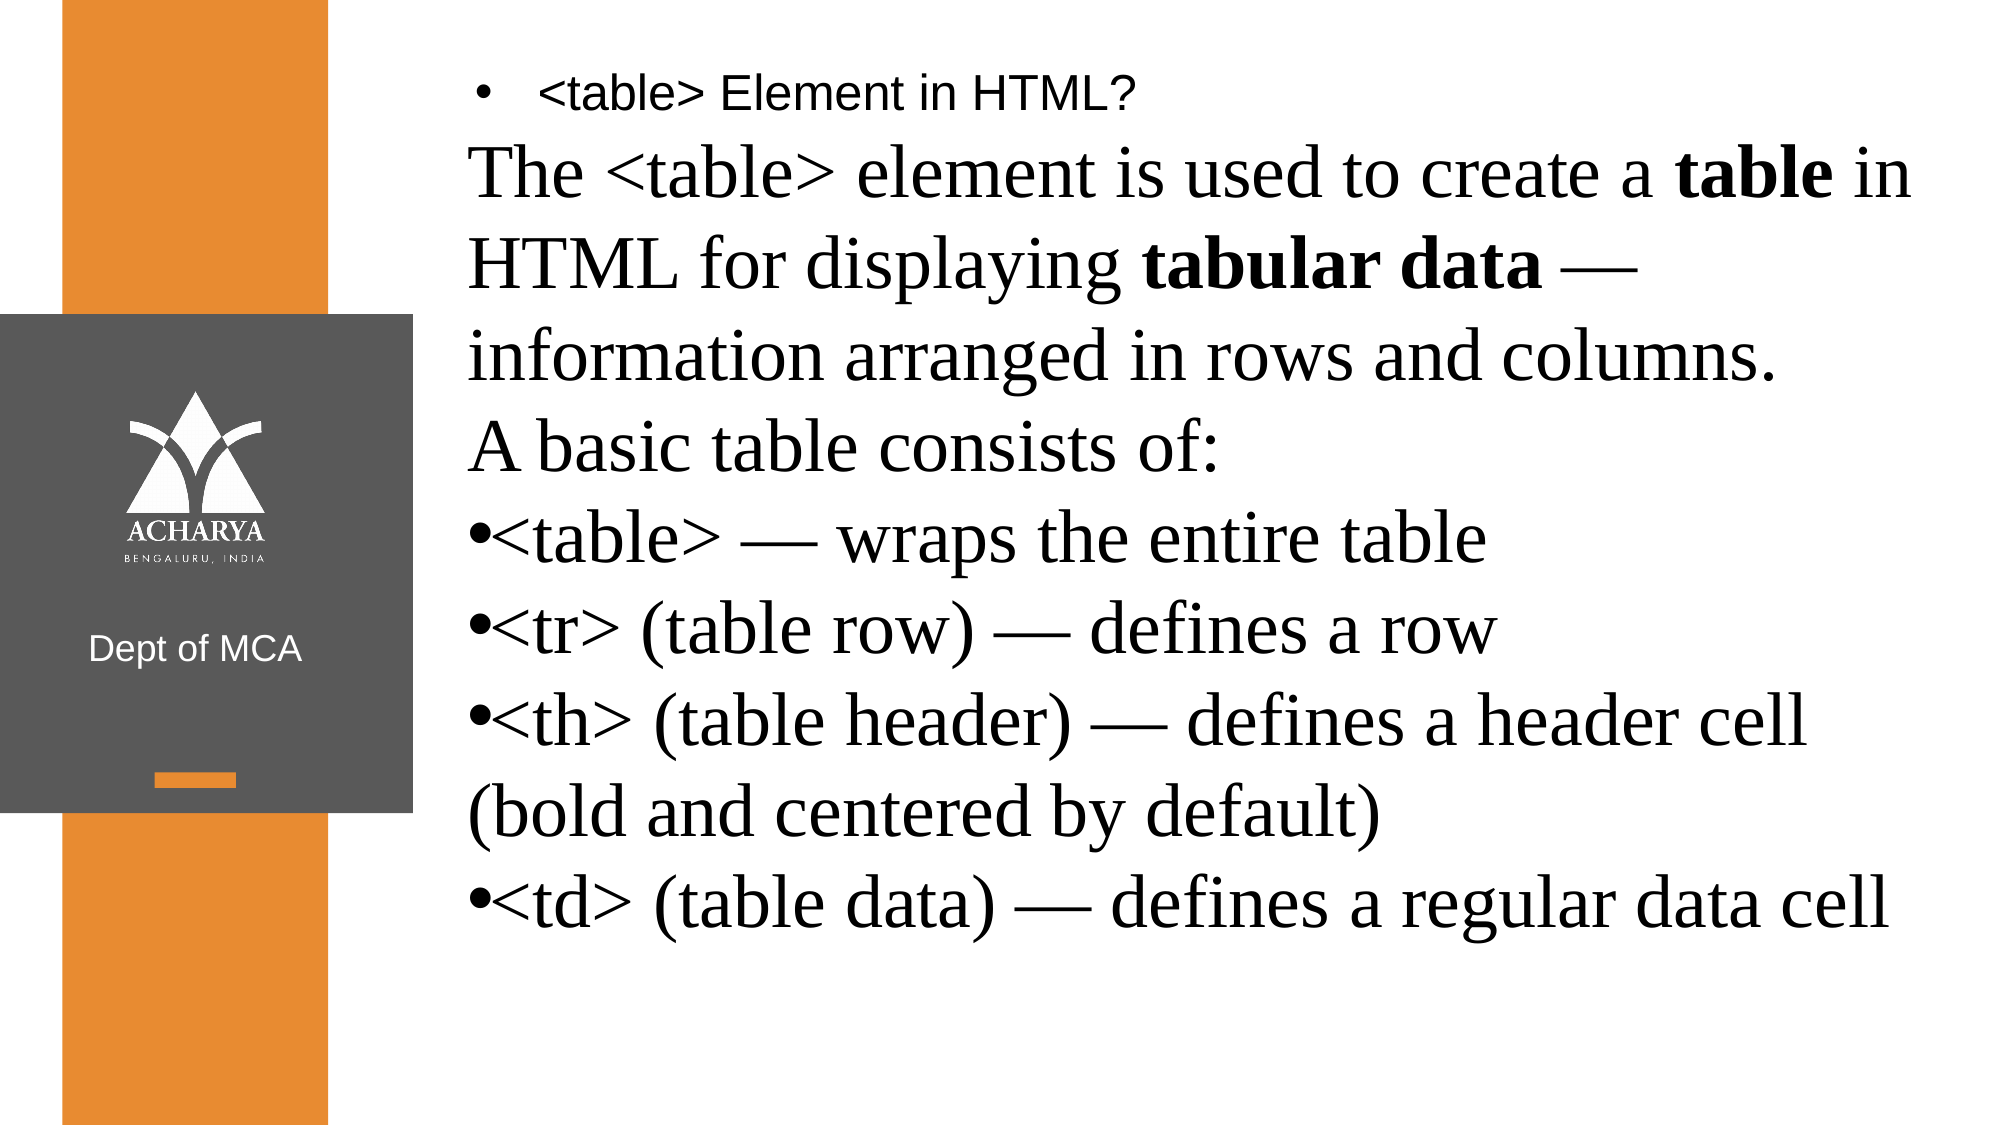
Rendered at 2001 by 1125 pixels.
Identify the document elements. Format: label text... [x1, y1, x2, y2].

picture [125, 391, 265, 564]
list <table> Element in HTML? The <table> element is used to create a table in HTML for displaying tabular data — information arranged in rows and columns. A basic table consists of: <table> — wraps the entire table <tr> (table row) — defines a row <th> (table header) — defines a header cell (bold and centered by default) <td> (table data) — defines a regular data cell [452, 59, 1952, 1014]
